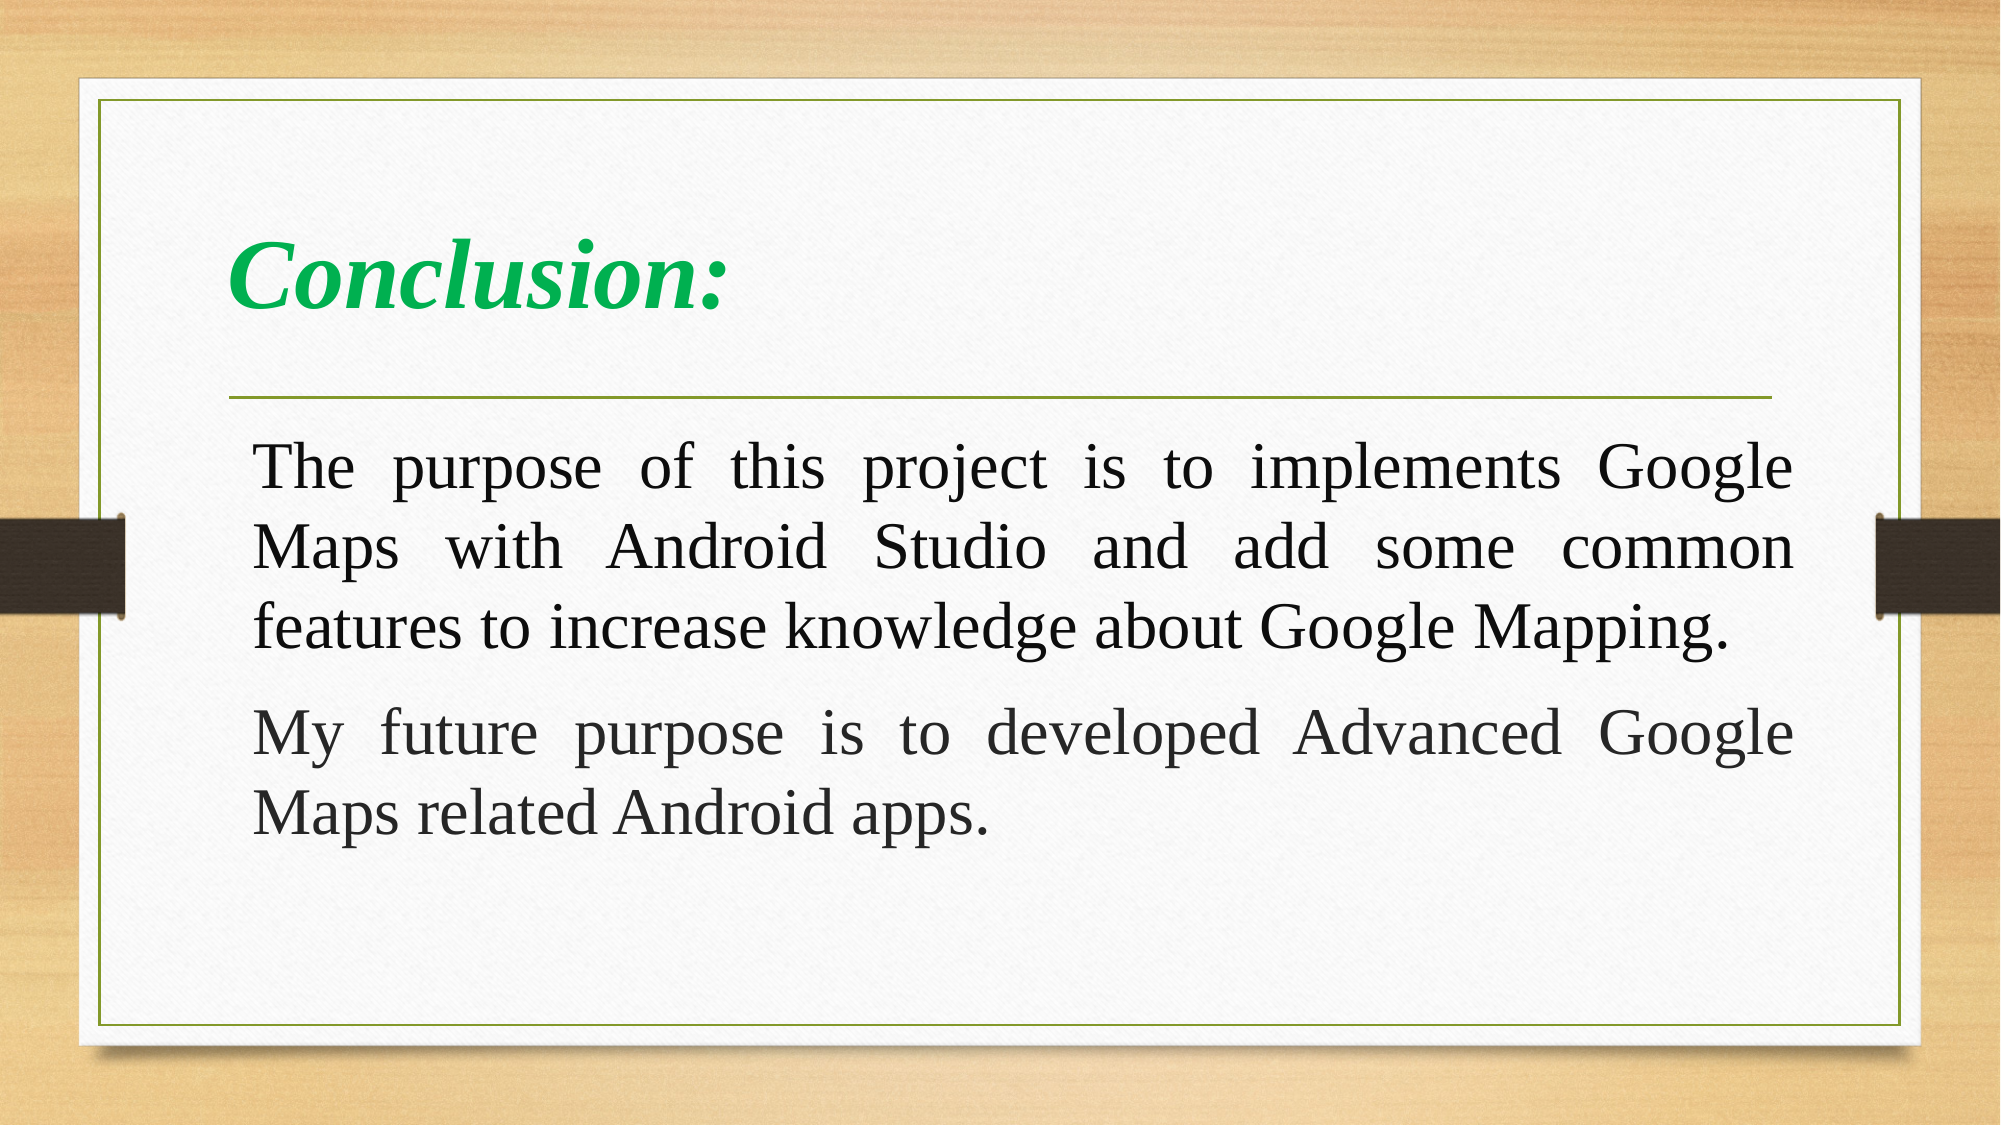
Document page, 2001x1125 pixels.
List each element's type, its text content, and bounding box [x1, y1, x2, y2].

picture [0, 0, 2001, 1125]
list The purpose of this project is to implements Google Maps with Android Studio and add some common features to increase knowledge about Google Mapping. My future purpose is to developed Advanced Google Maps related Android apps. [237, 414, 1813, 1046]
title Conclusion: [212, 161, 1788, 375]
